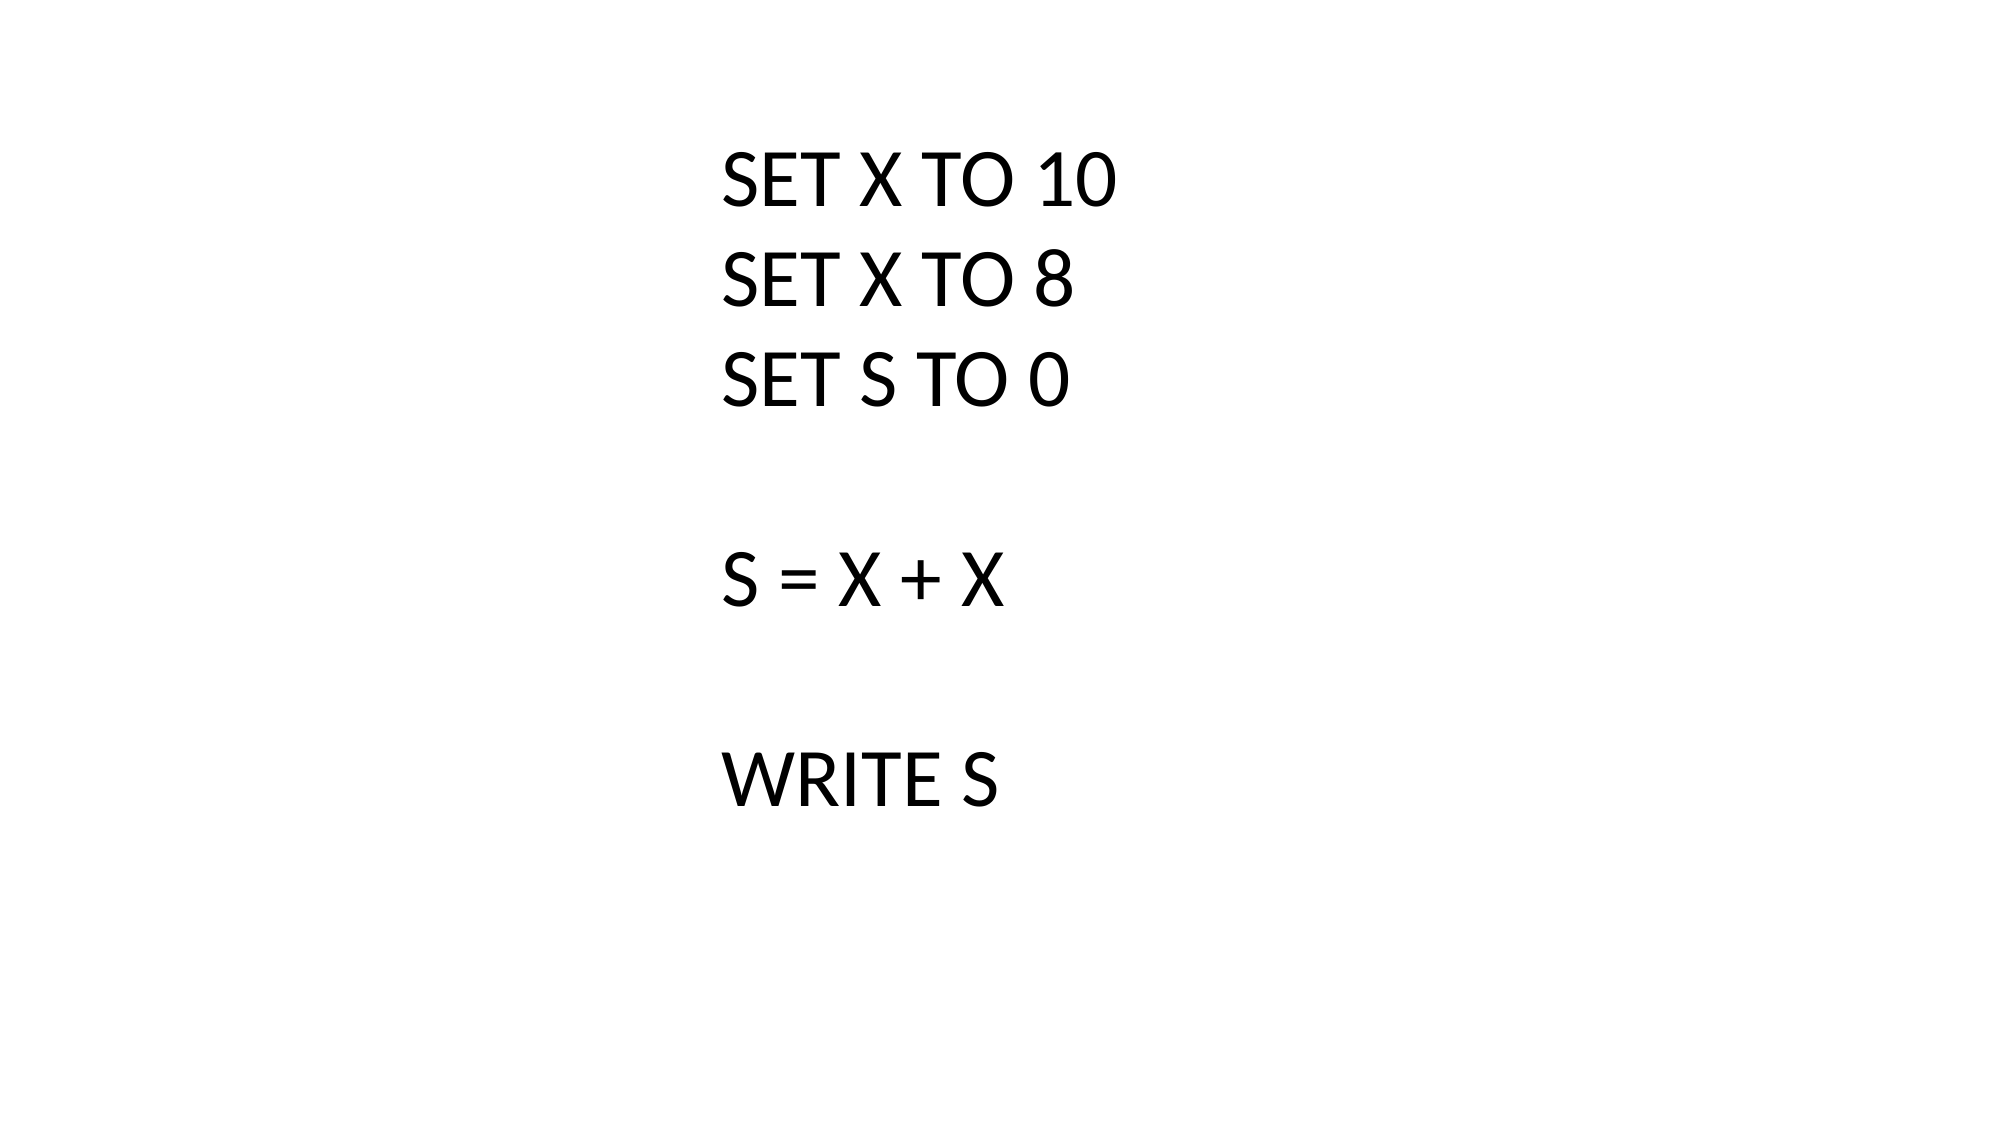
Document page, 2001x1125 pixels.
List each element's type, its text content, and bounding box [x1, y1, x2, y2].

text_box SET X TO 10 SET X TO 8 SET S TO 0 S = X + X WRITE S [707, 115, 1134, 831]
